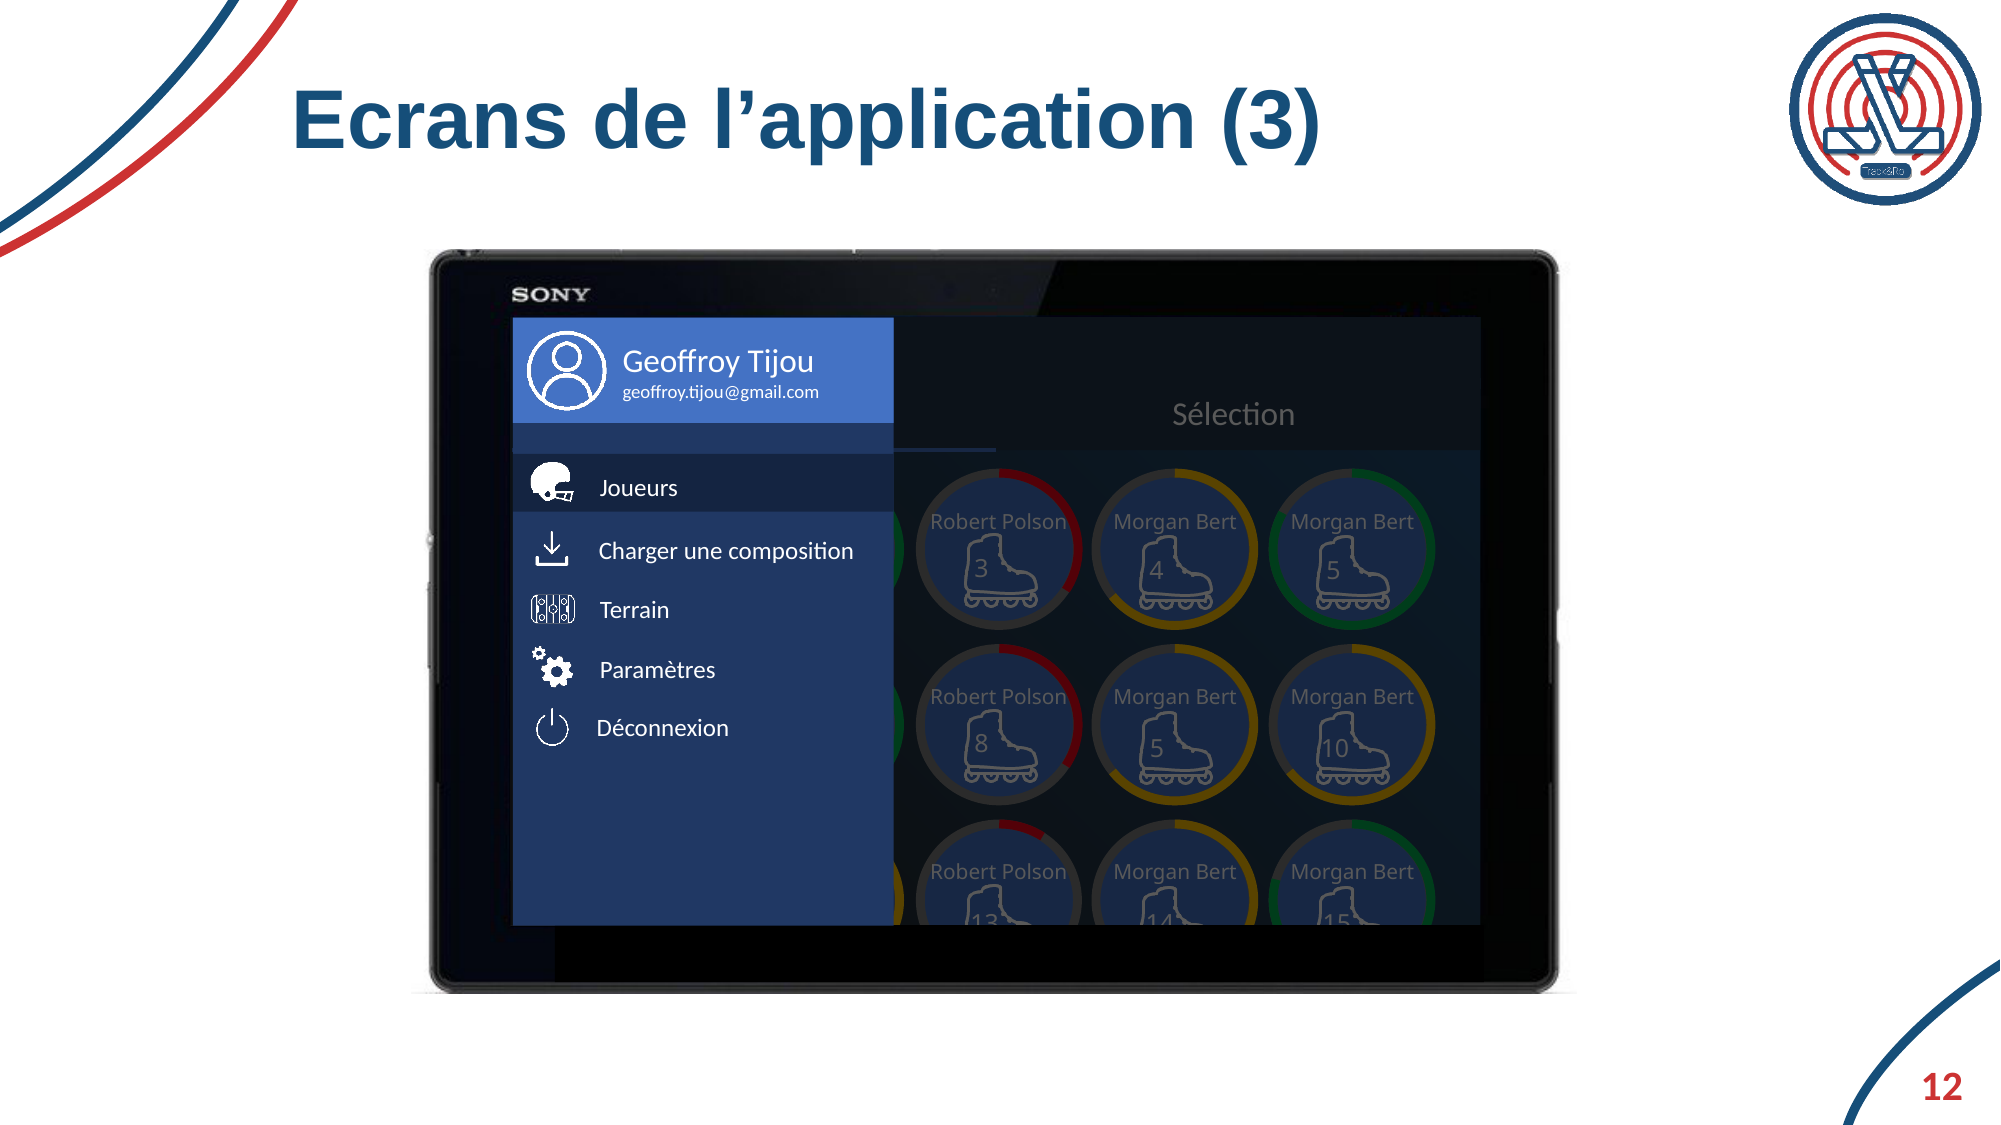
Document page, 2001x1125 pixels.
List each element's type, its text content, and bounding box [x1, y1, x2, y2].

text_box [1903, 963, 2000, 1125]
slide_number 12 [1893, 1042, 1991, 1125]
text_box [0, 0, 235, 229]
picture [1784, 8, 1986, 210]
text_box [0, 0, 294, 254]
text_box Ecrans de l’application (3) [276, 57, 1375, 173]
text_box [1846, 1052, 1893, 1125]
picture [411, 249, 1577, 994]
